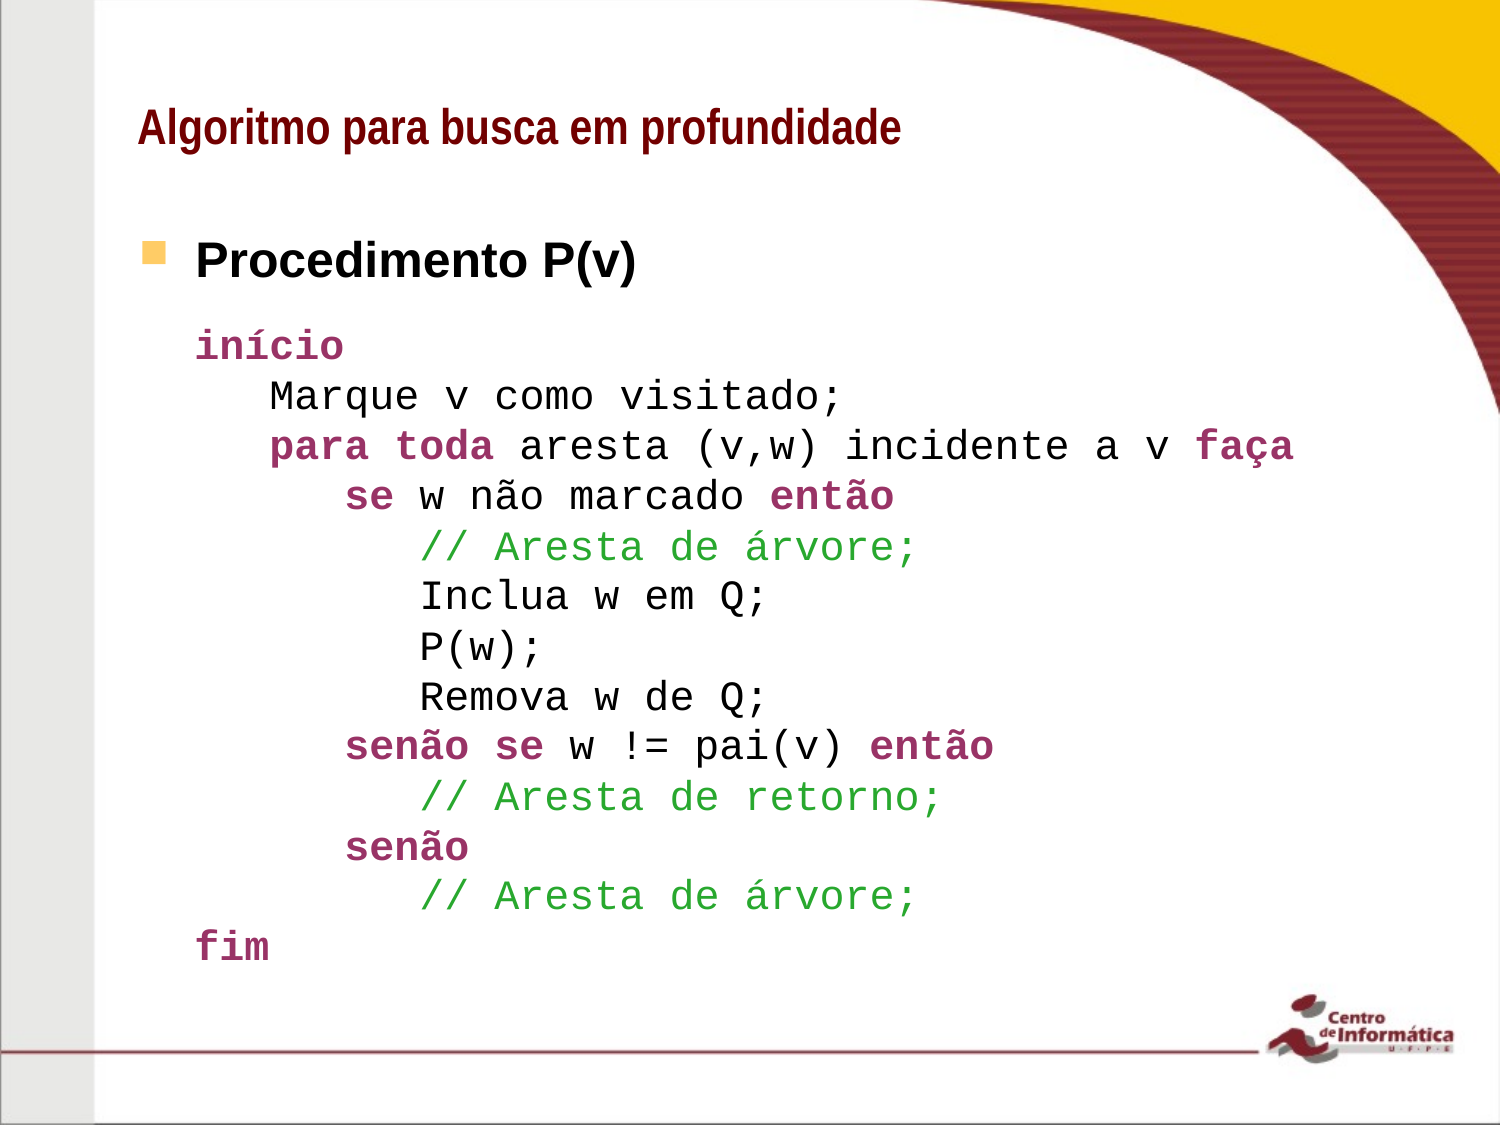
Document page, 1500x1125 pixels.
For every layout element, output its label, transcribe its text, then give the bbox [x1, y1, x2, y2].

list Procedimento P(v) [124, 219, 1424, 1000]
title Algoritmo para busca em profundidade [122, 31, 1317, 219]
text_box início Marque v como visitado; para toda aresta (v,w) incidente a v faça se w não marcado então // Aresta de árvore; Inclua w em Q; P(w); Remova w de Q; senão se w != pai(v) então // Aresta de retorno; senão // Aresta de árvore; fim [179, 310, 1459, 976]
picture [0, 0, 1500, 1125]
